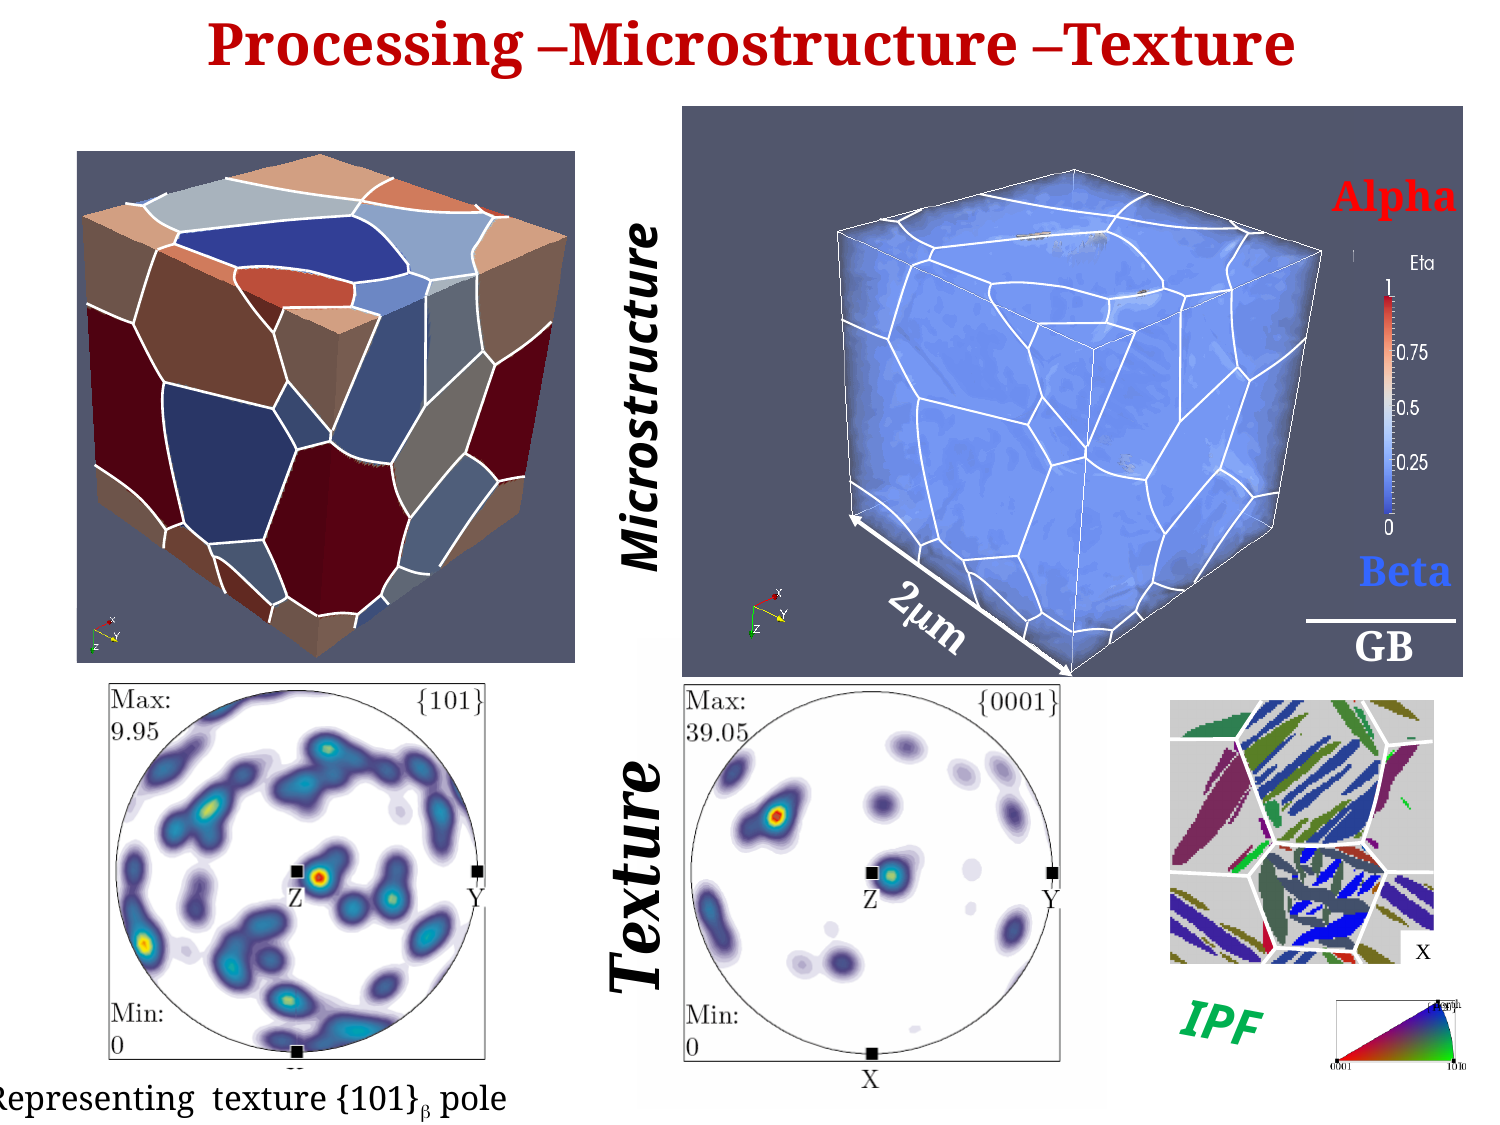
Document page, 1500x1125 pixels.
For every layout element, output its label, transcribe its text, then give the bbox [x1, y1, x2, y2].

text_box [86, 177, 552, 629]
text_box Processing –Microstructure –Texture [2, 0, 1500, 85]
picture [1330, 999, 1466, 1070]
picture [637, 638, 1108, 1109]
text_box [682, 105, 1463, 679]
text_box IPF [1162, 984, 1281, 1068]
picture [62, 151, 576, 1107]
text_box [1169, 700, 1449, 976]
